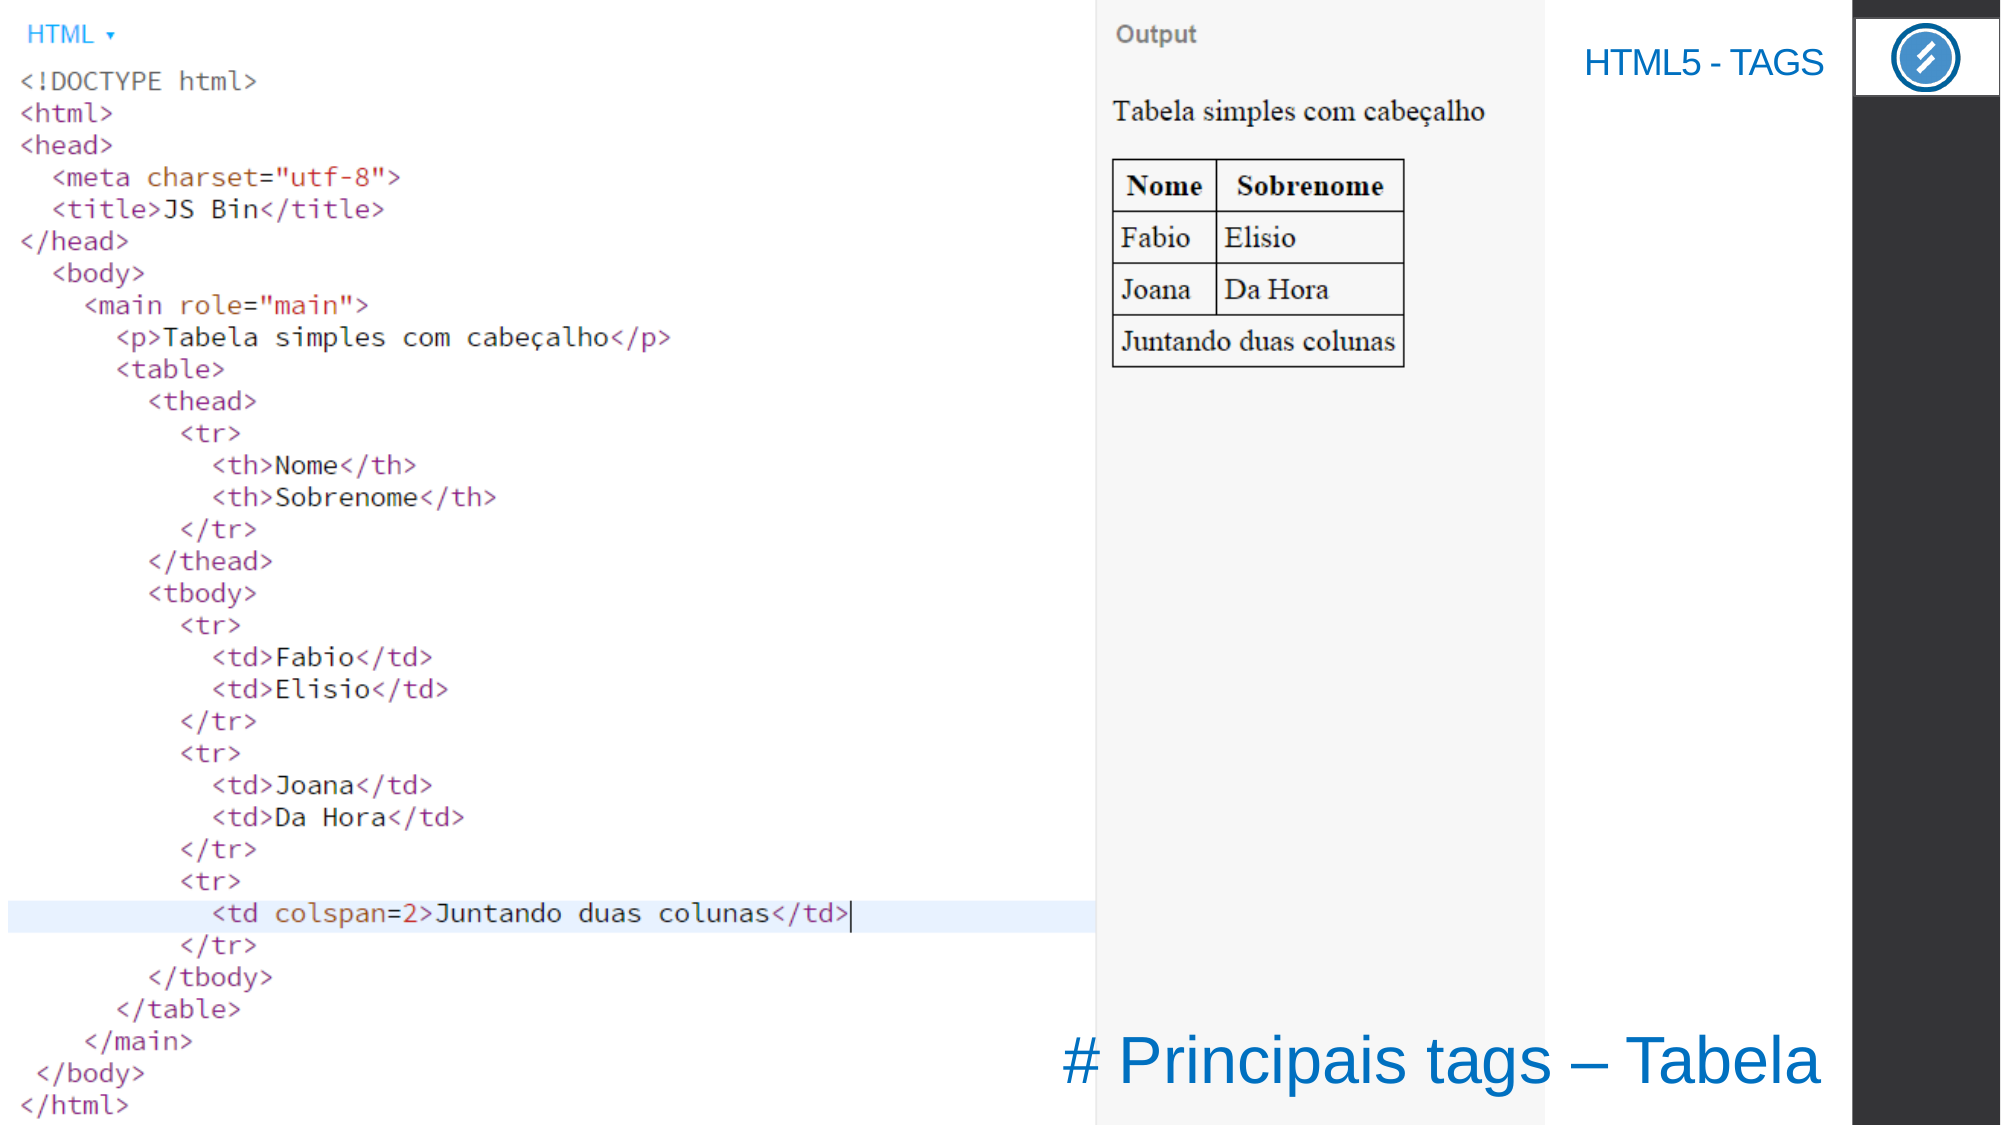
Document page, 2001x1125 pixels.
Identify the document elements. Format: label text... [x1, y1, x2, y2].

text_box [1853, 17, 2000, 97]
text_box # Principais tags – Tabela [1554, 1009, 1837, 1104]
picture [1890, 23, 1963, 93]
title HTML5 - Tags [1554, 29, 1841, 91]
picture [8, 0, 1545, 1125]
